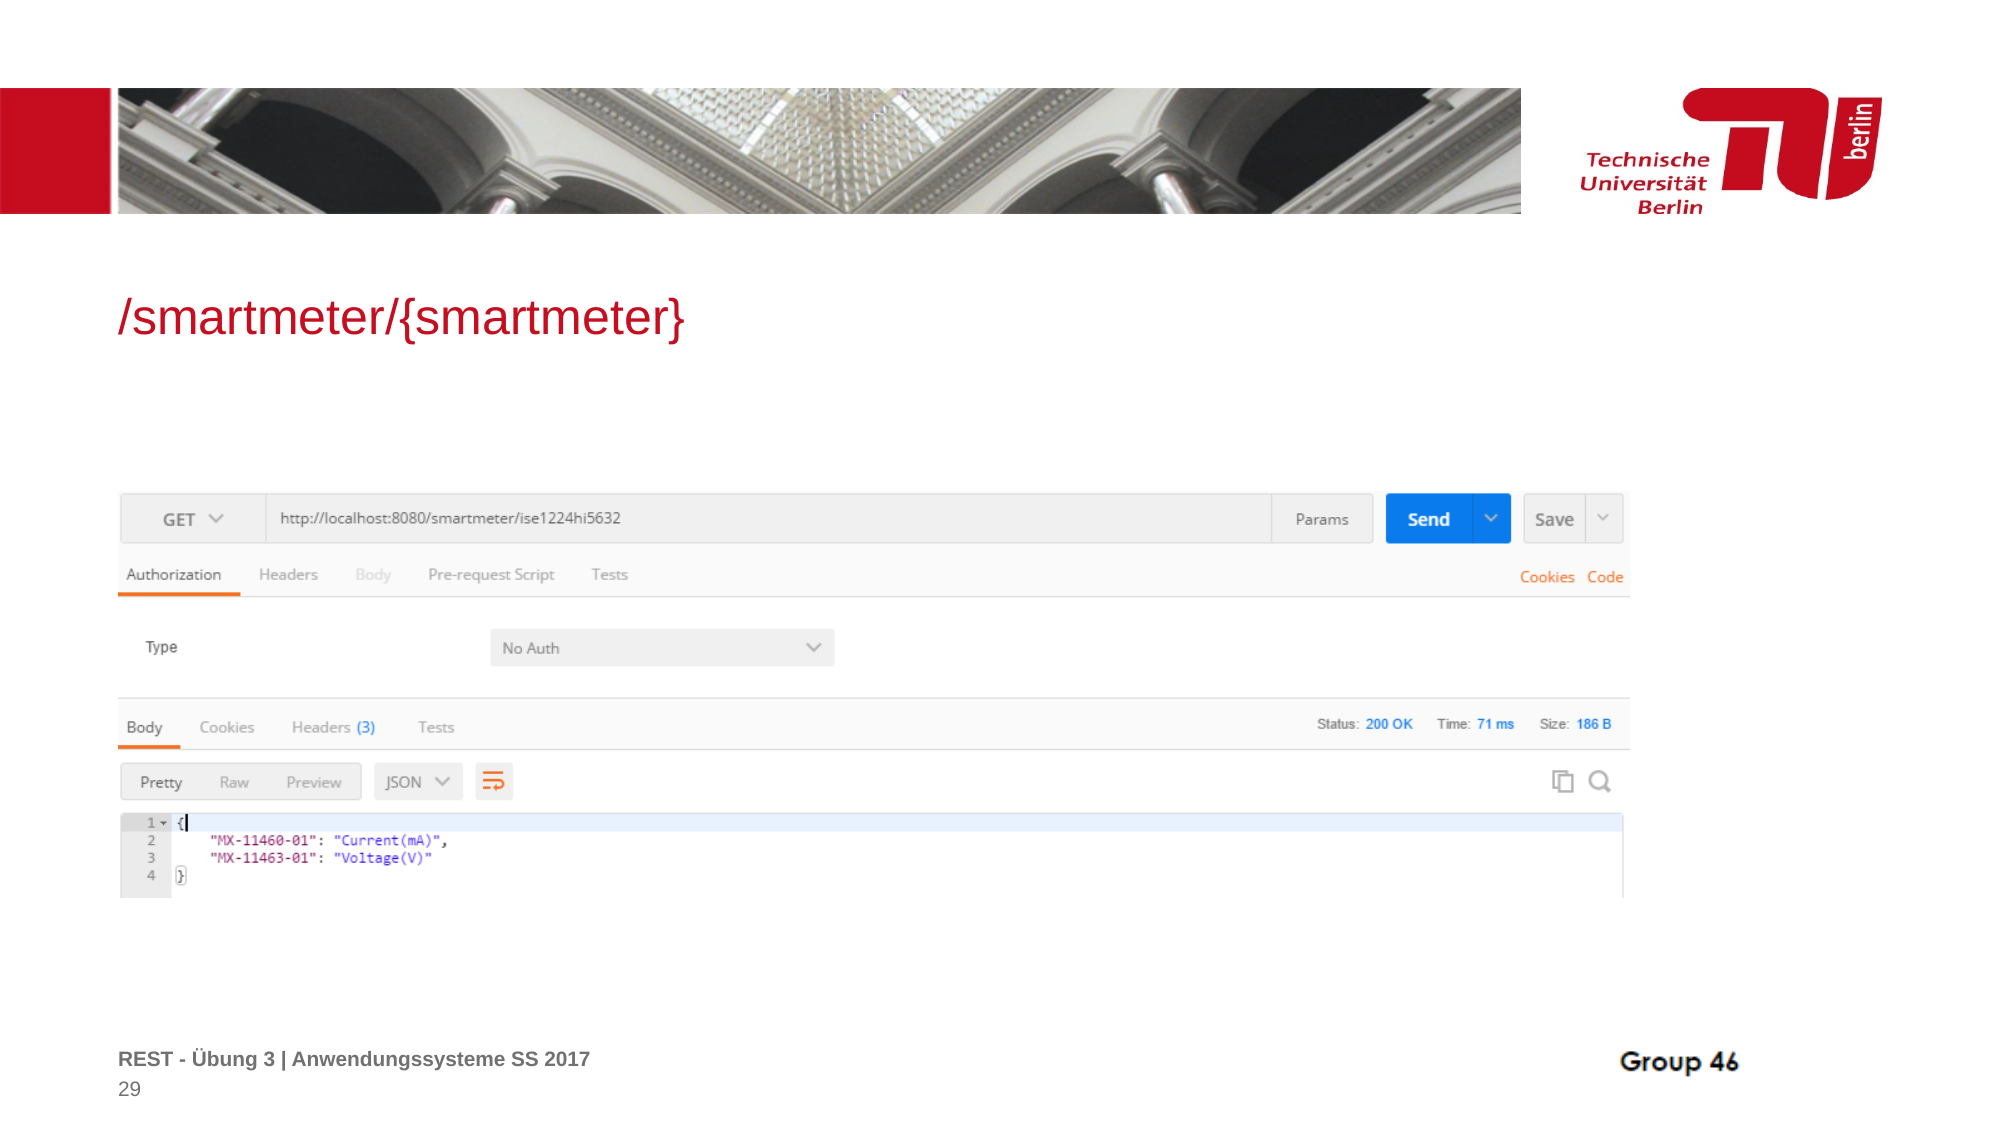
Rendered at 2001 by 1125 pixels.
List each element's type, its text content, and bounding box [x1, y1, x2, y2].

picture [0, 88, 1521, 214]
title /smartmeter/{smartmeter} [118, 285, 1882, 345]
picture [1581, 88, 1882, 214]
slide_number 29 [118, 1075, 1567, 1101]
footer REST - Übung 3 | Anwendungssysteme SS 2017 [118, 1045, 1567, 1071]
picture [1581, 1002, 1882, 1114]
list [118, 491, 1630, 898]
